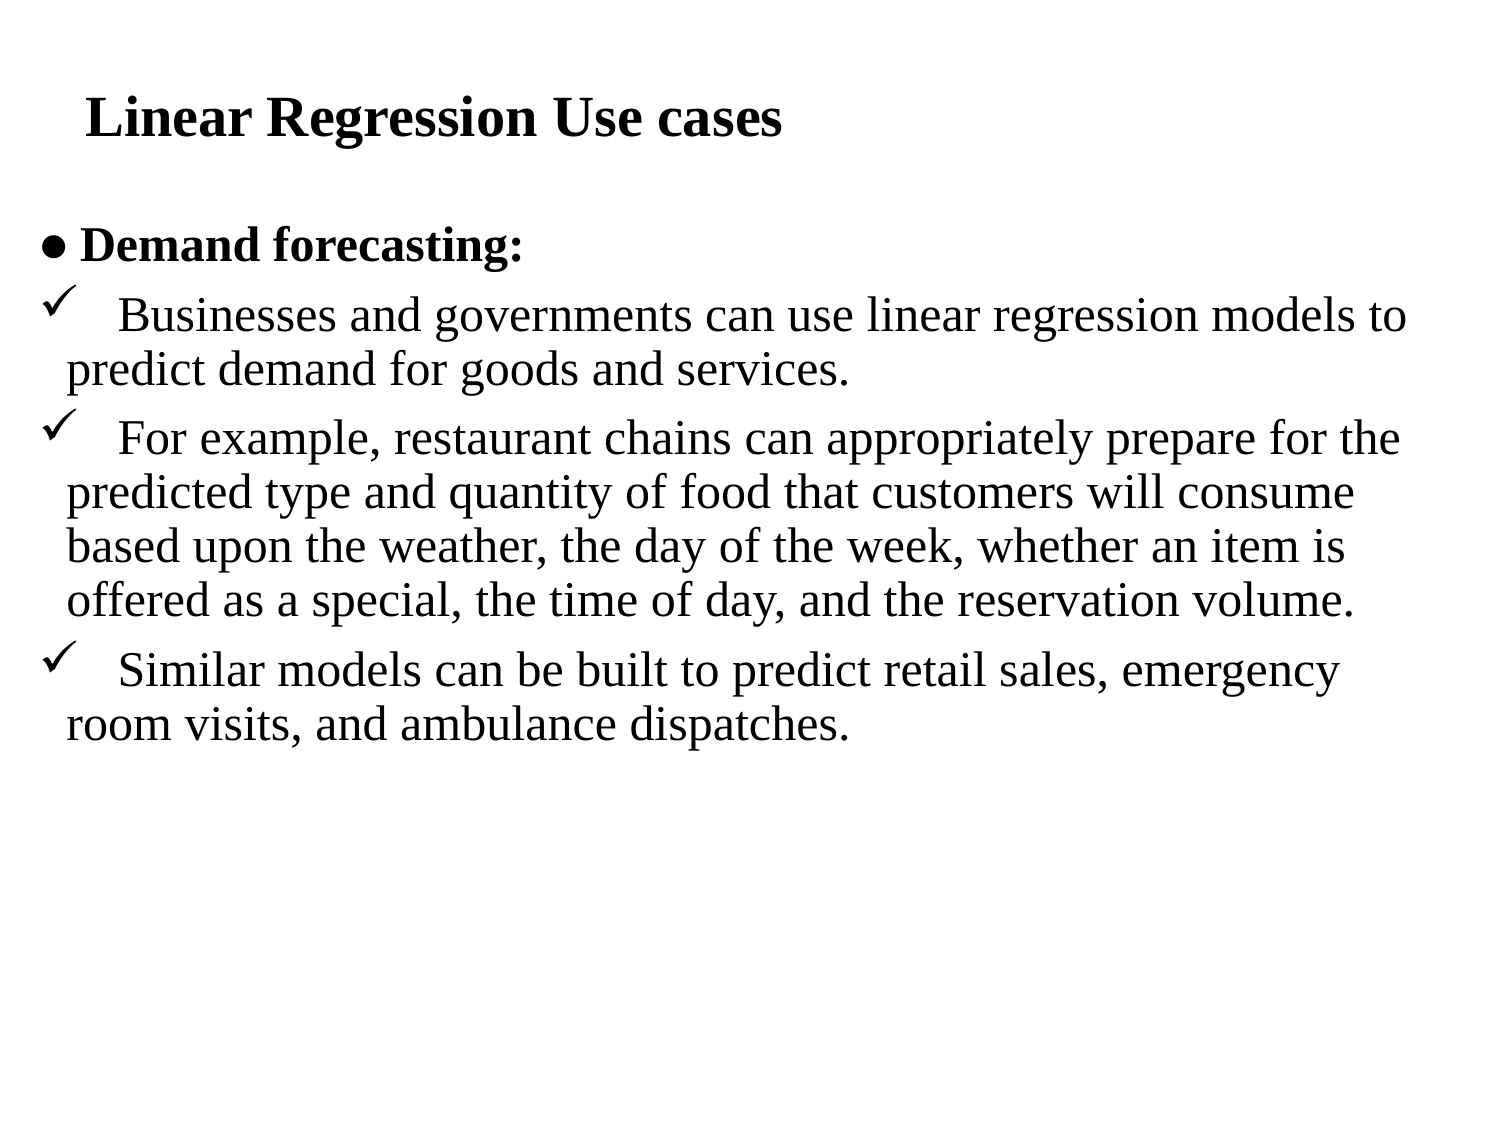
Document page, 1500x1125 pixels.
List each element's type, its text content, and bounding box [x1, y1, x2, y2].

list ● Demand forecasting: Businesses and governments can use linear regression models to predict demand for goods and services. For example, restaurant chains can appropriately prepare for the predicted type and quantity of food that customers will consume based upon the weather, the day of the week, whether an item is offered as a special, the time of day, and the reservation volume. Similar models can be built to predict retail sales, emergency room visits, and ambulance dispatches. [23, 210, 1461, 950]
title Linear Regression Use cases [70, 35, 1365, 200]
